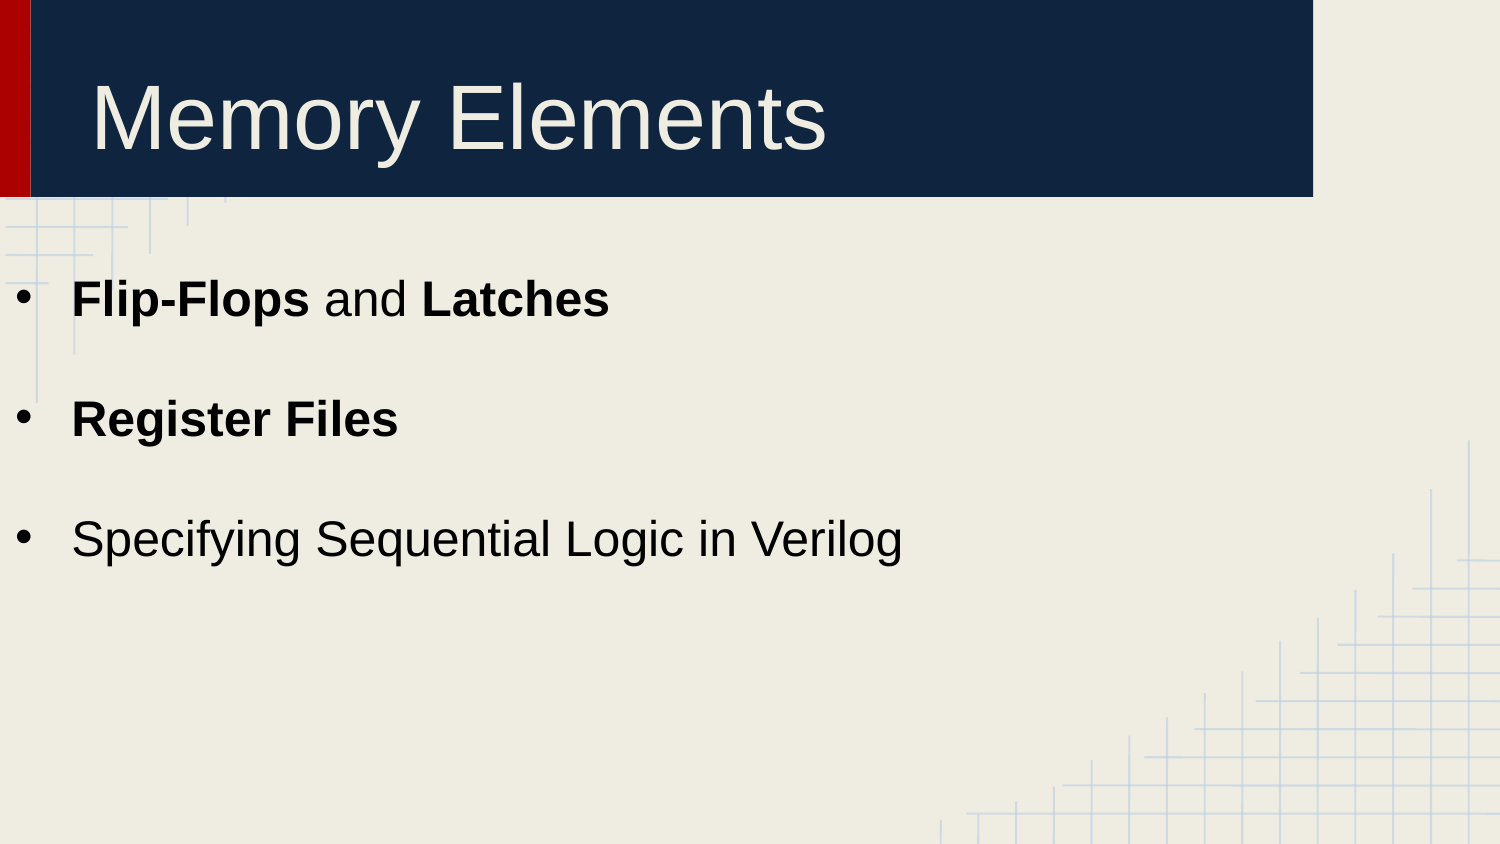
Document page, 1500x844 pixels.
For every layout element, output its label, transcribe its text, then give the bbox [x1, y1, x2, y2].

title Memory Elements [75, 16, 1276, 183]
text_box Flip-Flops and Latches Register Files Specifying Sequential Logic in Verilog [0, 198, 1276, 844]
